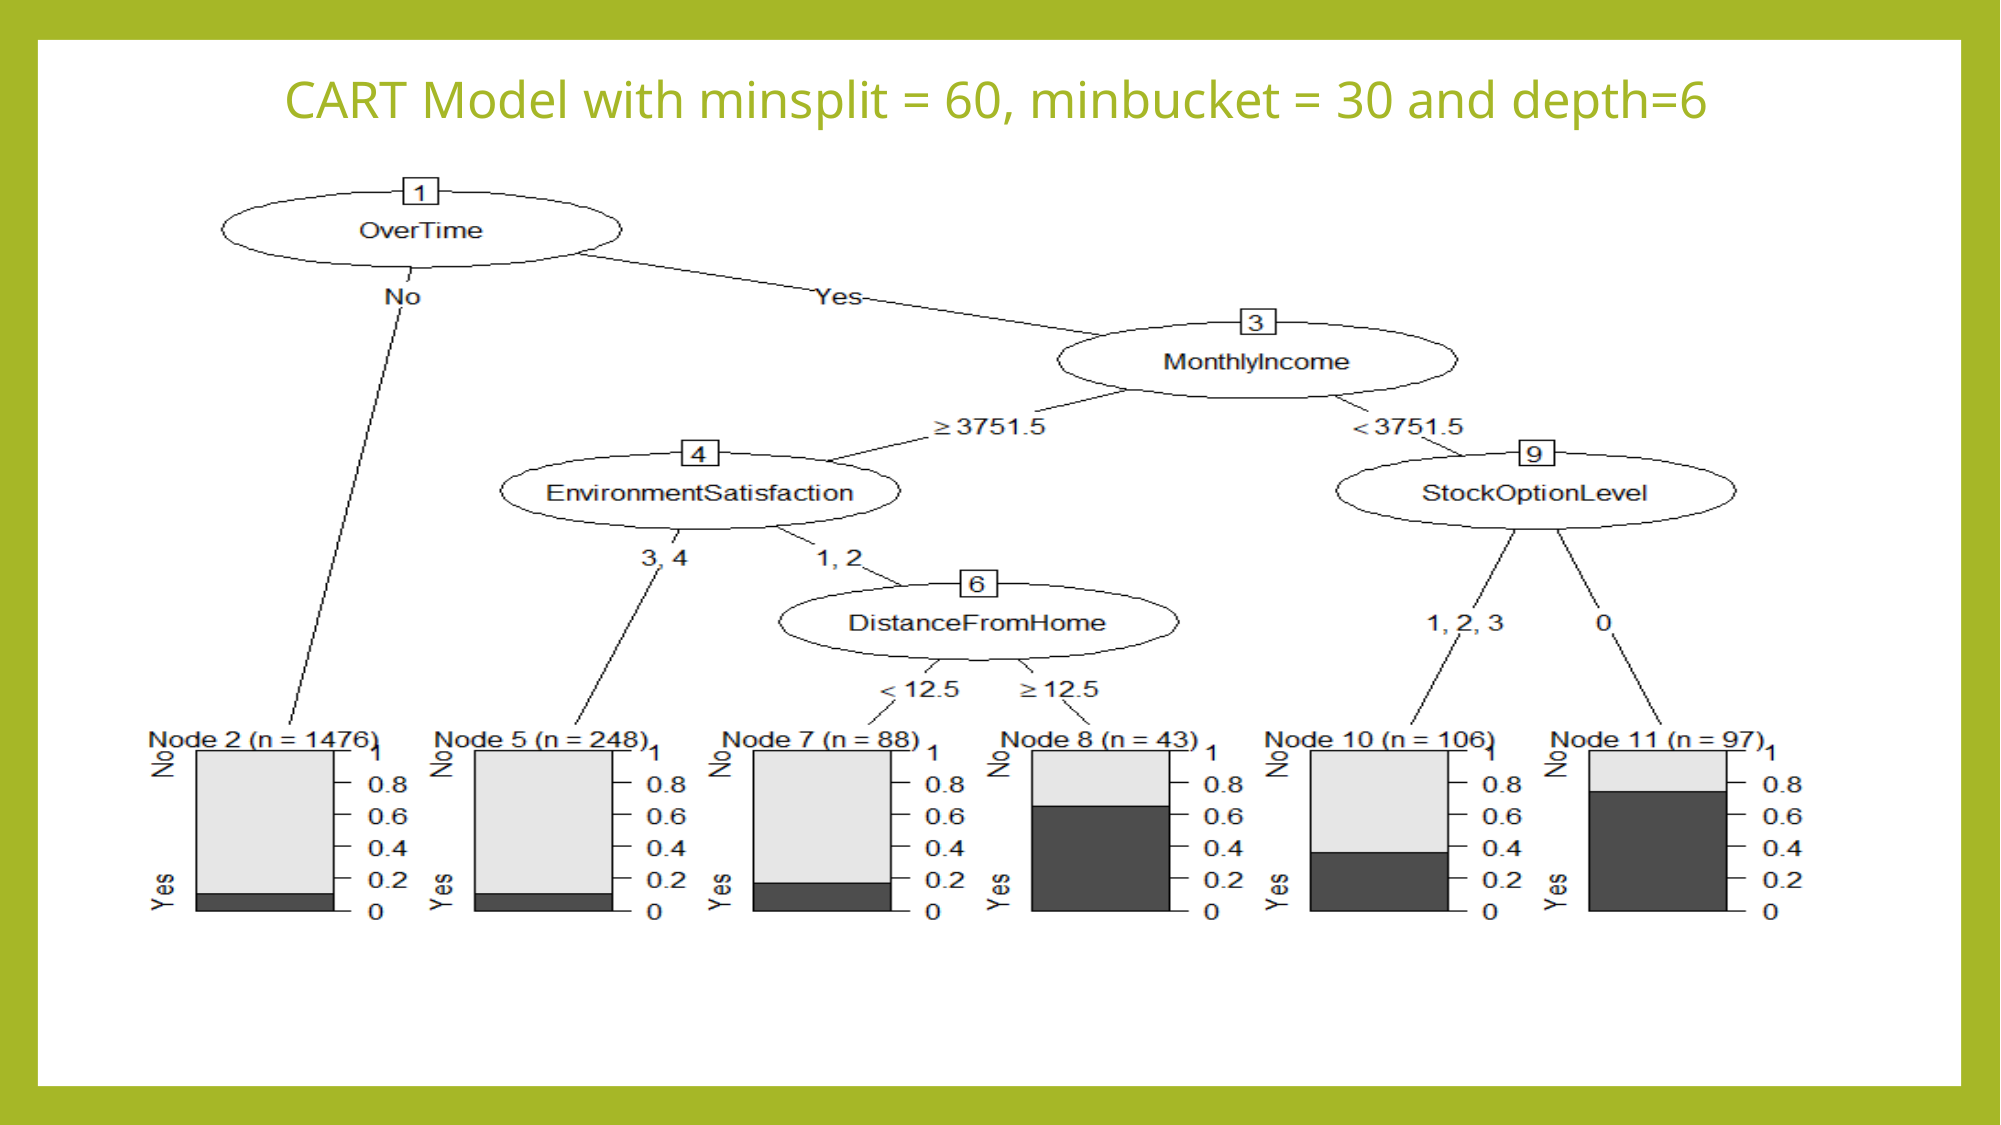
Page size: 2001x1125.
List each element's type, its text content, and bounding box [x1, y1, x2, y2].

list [128, 168, 1838, 953]
title CART Model with minsplit = 60, minbucket = 30 and depth=6 [187, 47, 1808, 158]
